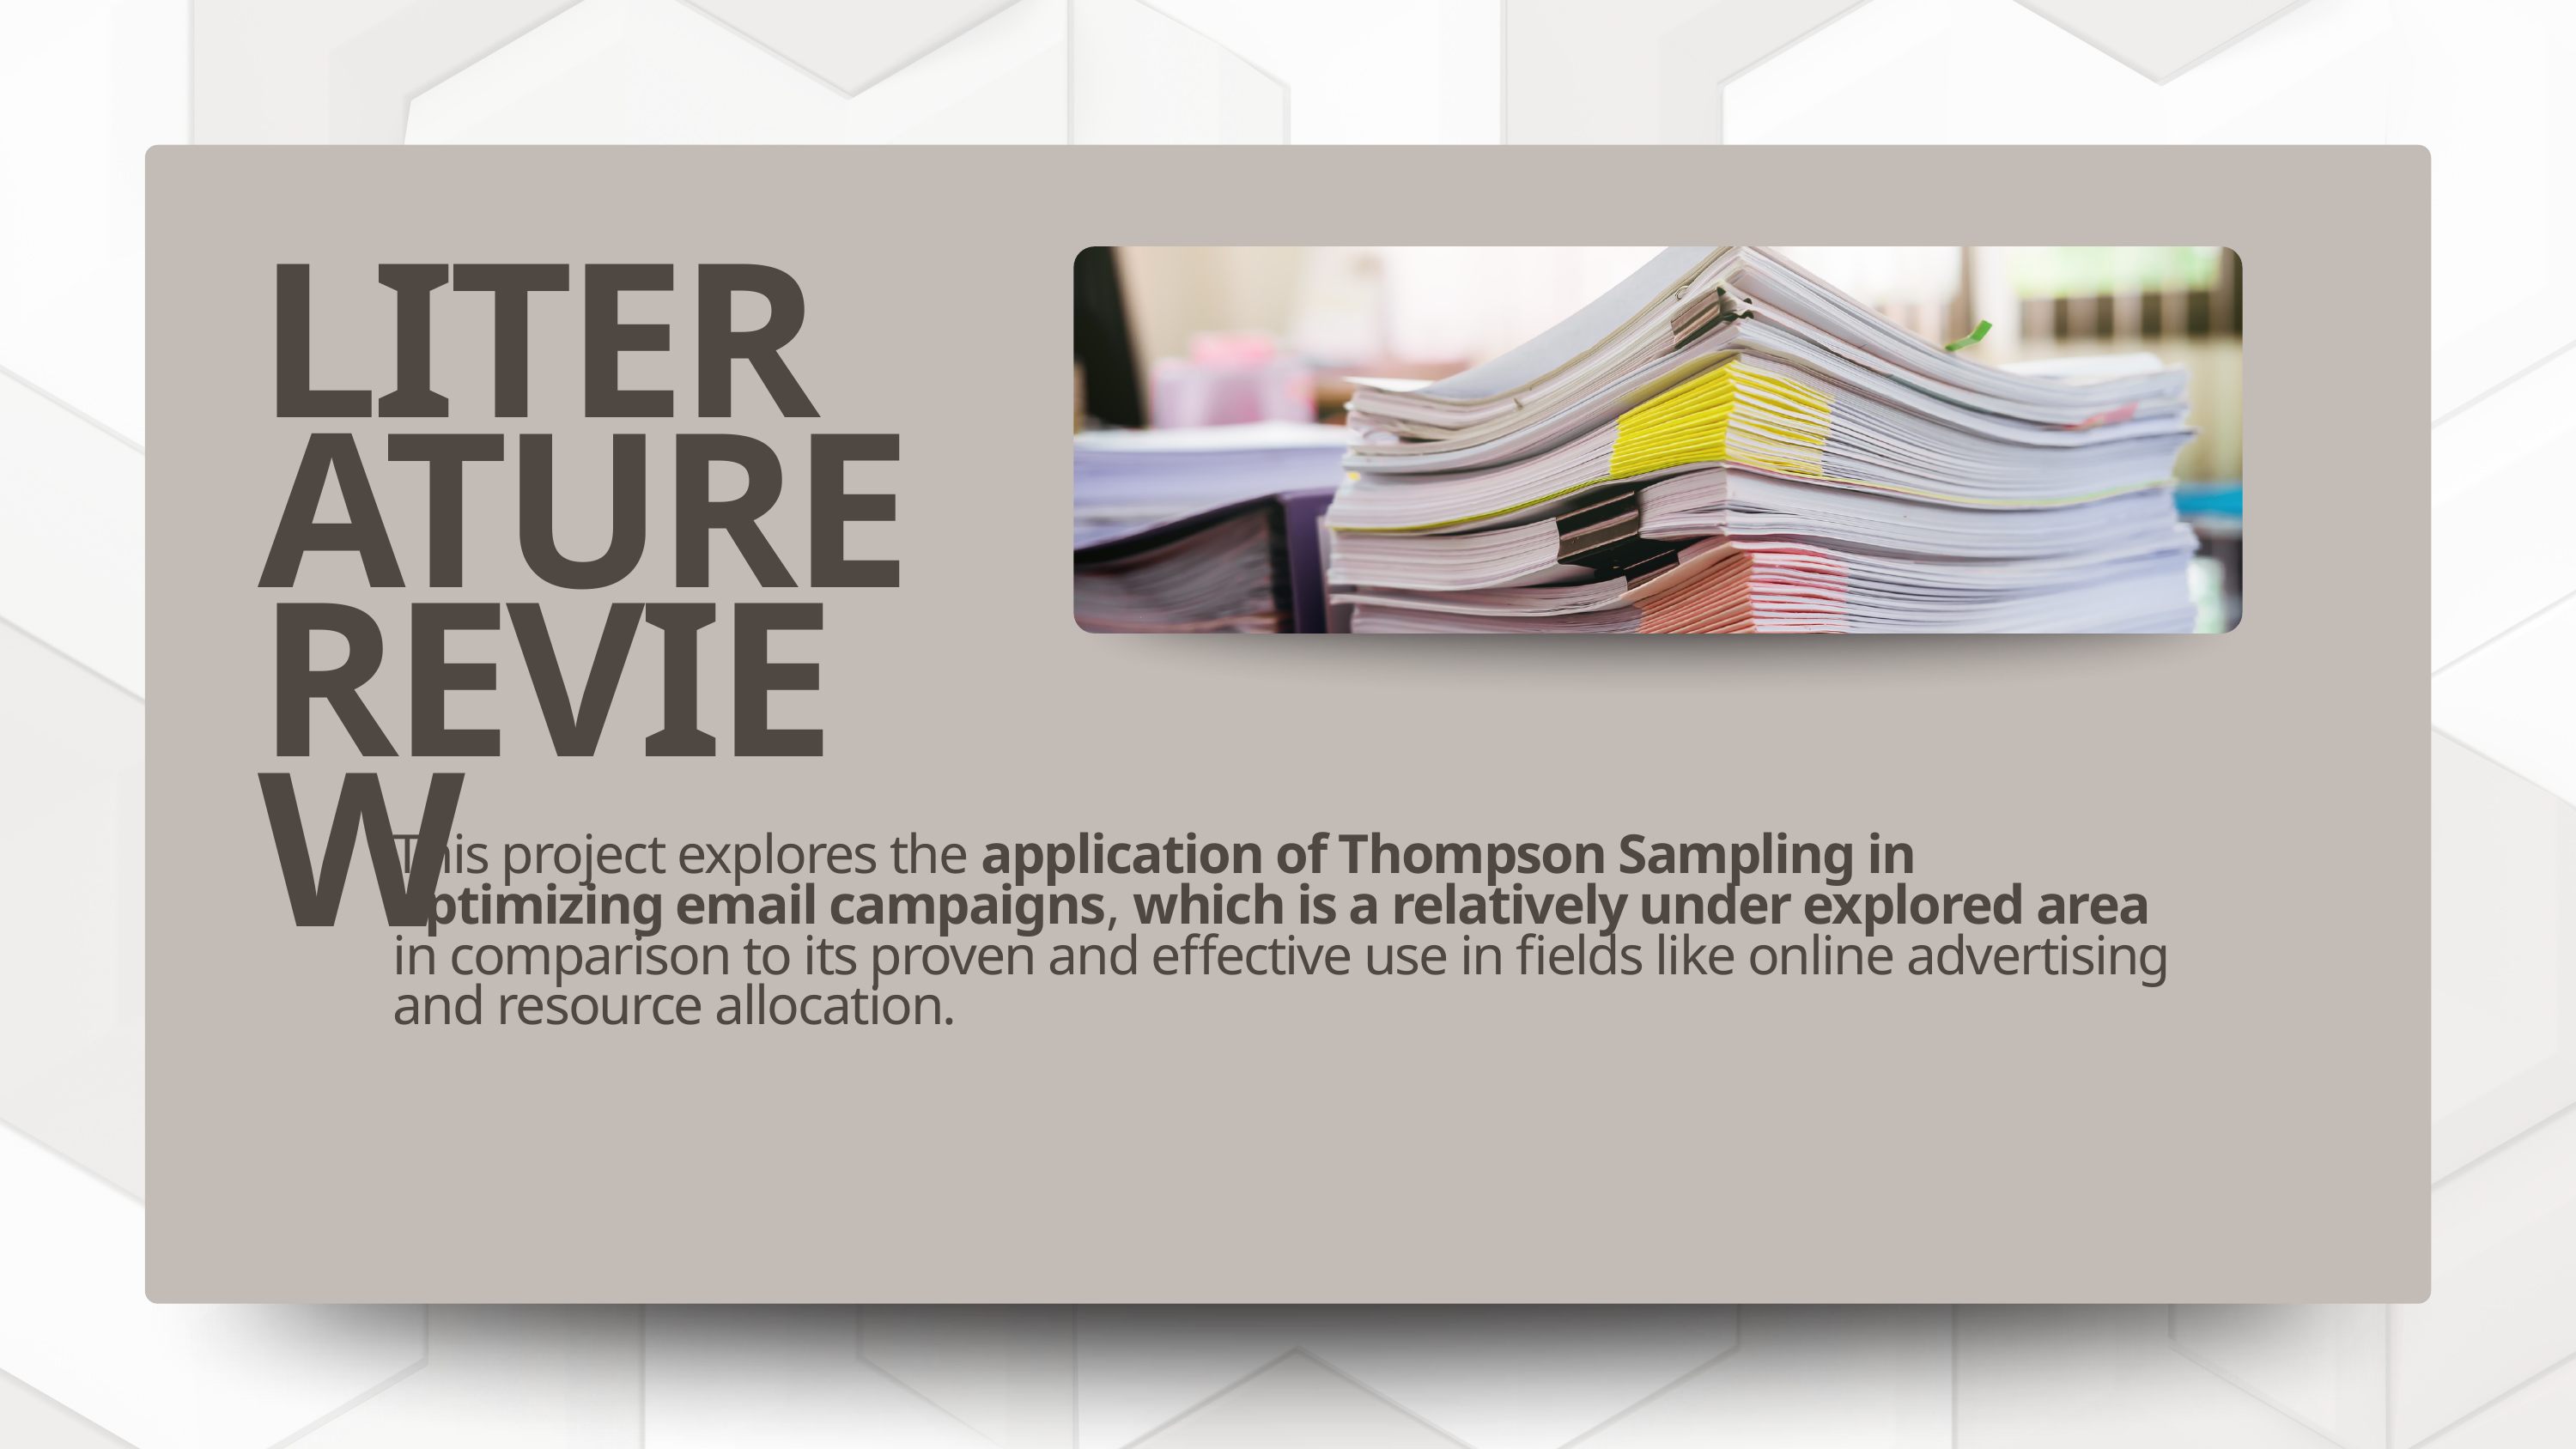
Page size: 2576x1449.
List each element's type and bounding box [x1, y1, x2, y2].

text_box [1073, 246, 2243, 634]
text_box [144, 1308, 2432, 1449]
text_box [0, 0, 2576, 1449]
text_box [144, 144, 2432, 1304]
